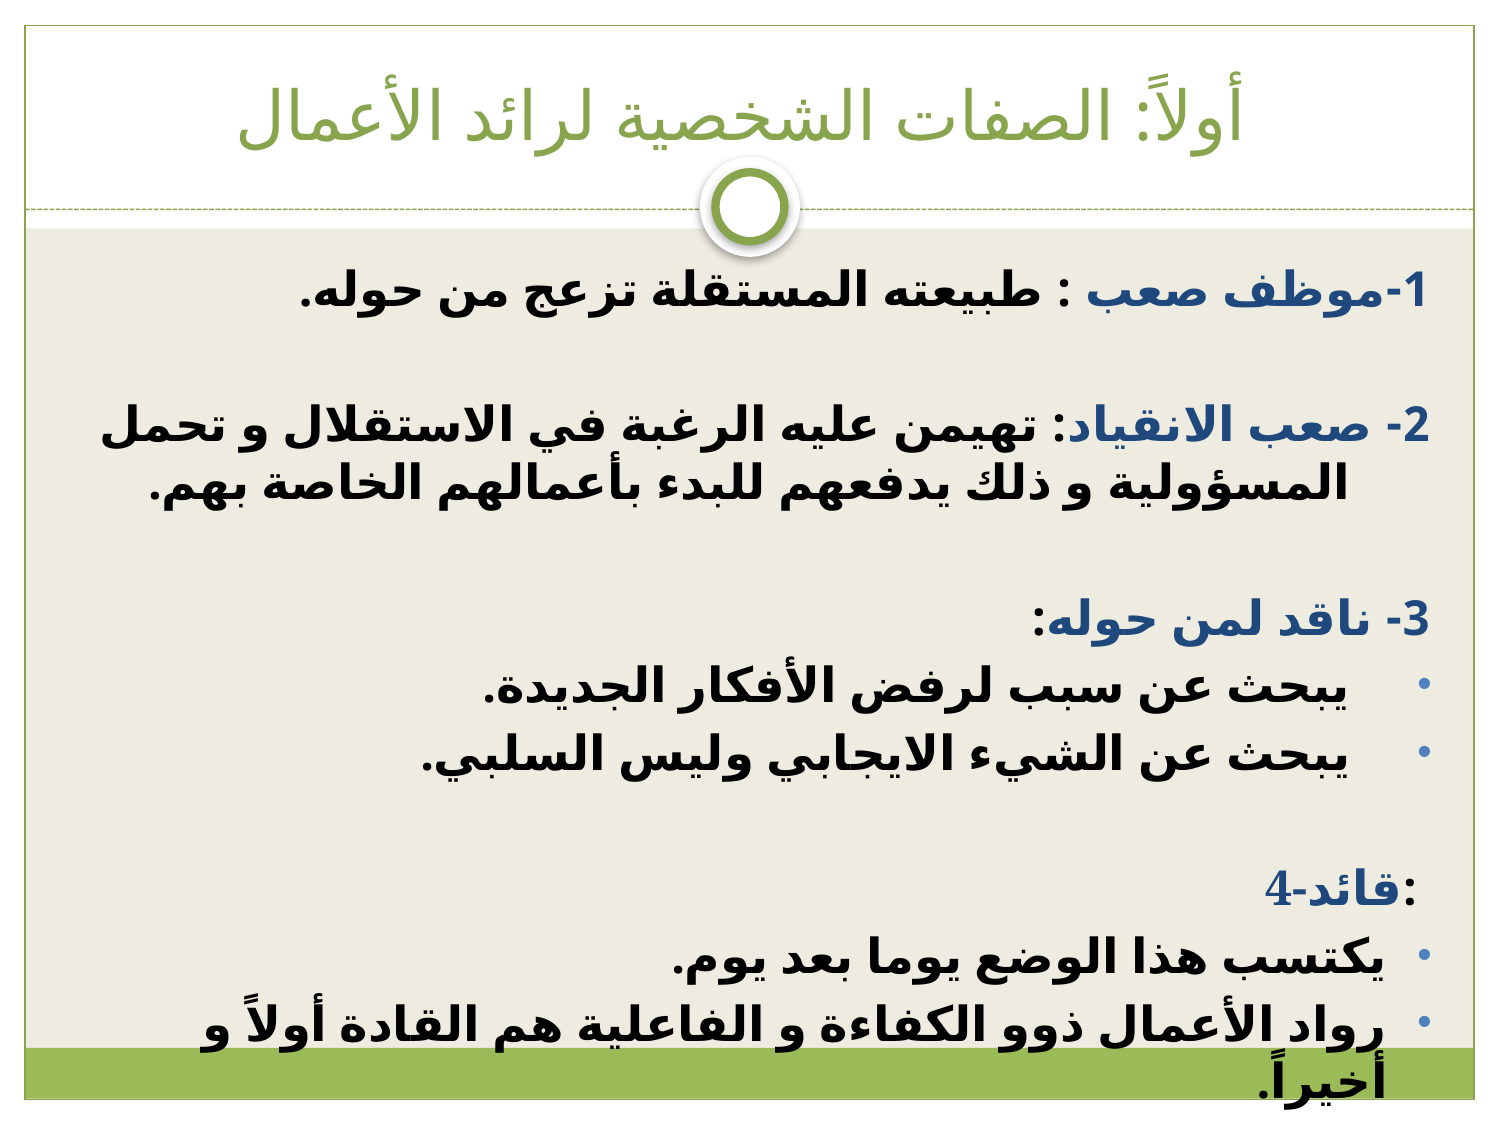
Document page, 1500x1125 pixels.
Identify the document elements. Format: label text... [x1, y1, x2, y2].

title أولاً: الصفات الشخصية لرائد الأعمال [49, 37, 1450, 162]
list 1-موظف صعب : طبيعته المستقلة تزعج من حوله. 2- صعب الانقياد: تهيمن عليه الرغبة في الاستقلال و تحمل المسؤولية و ذلك يدفعهم للبدء بأعمالهم الخاصة بهم. 3- ناقد لمن حوله: يبحث عن سبب لرفض الأفكار الجديدة. يبحث عن الشيء الايجابي وليس السلبي. 4-قائد: يكتسب هذا الوضع يوما بعد يوم. رواد الأعمال ذوو الكفاءة و الفاعلية هم القادة أولاً و أخيراً. [49, 250, 1445, 1125]
